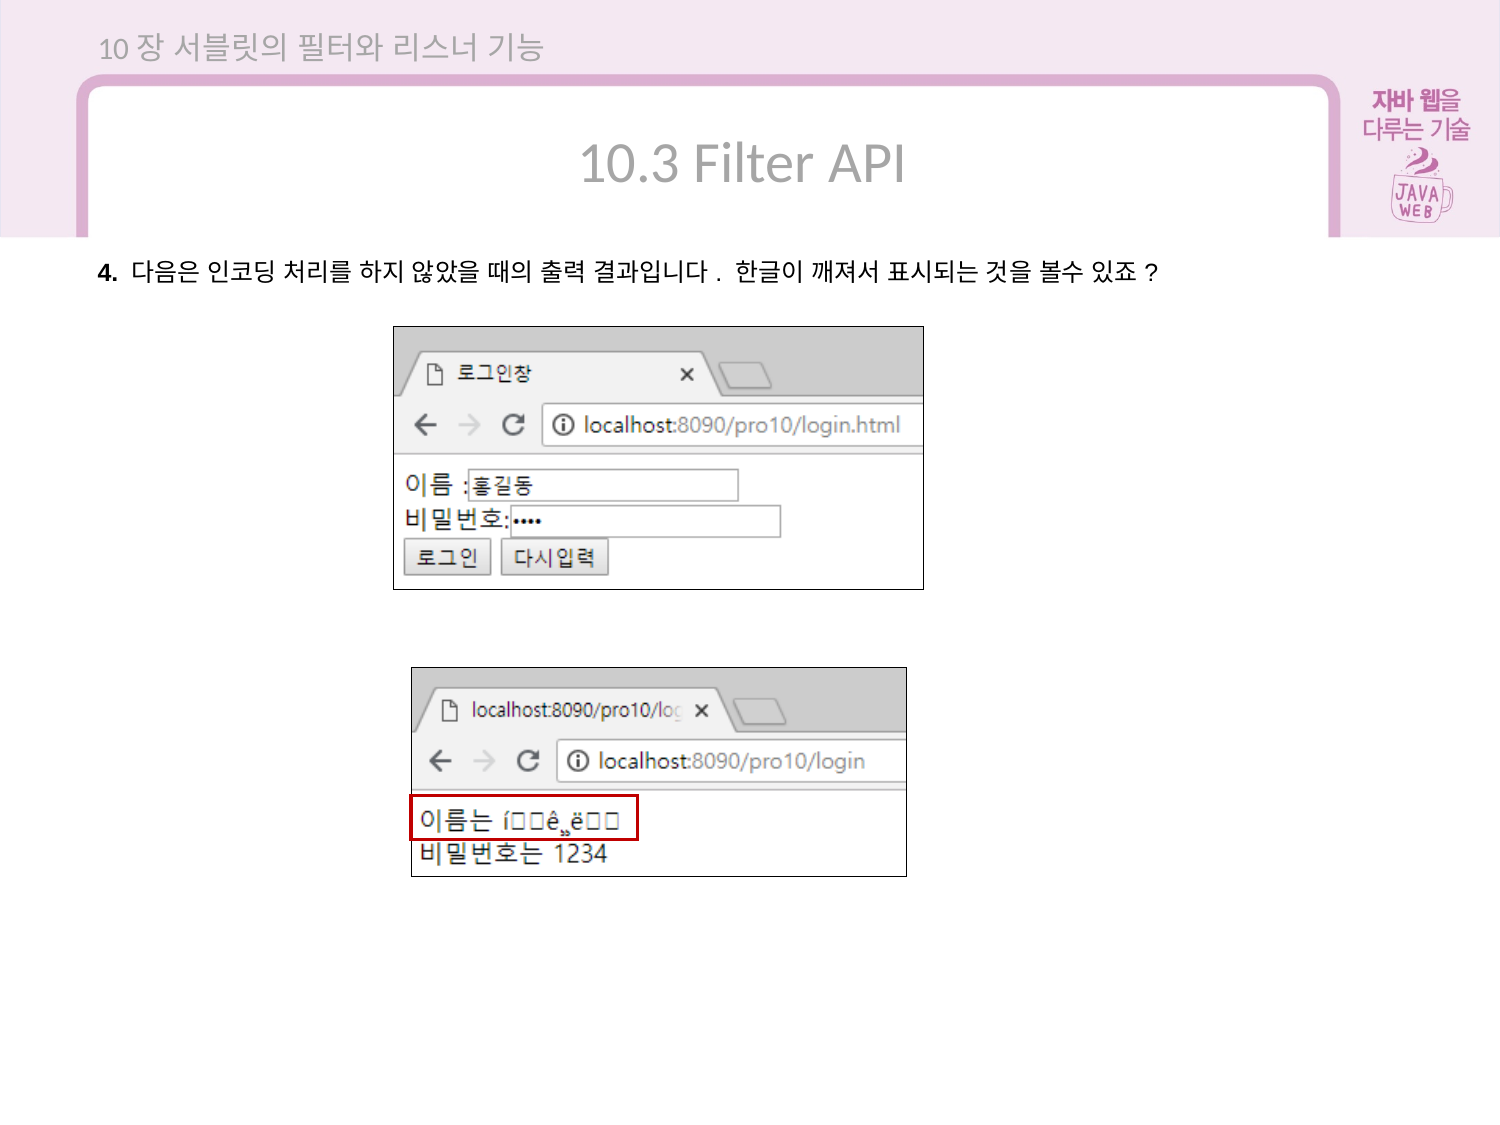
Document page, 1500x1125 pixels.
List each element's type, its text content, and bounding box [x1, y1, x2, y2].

picture [0, 0, 1500, 1125]
text_box 10.3 Filter API [217, 117, 1268, 202]
text_box 10장 서블릿의 필터와 리스너 기능 [82, 0, 1133, 74]
text_box 4. 다음은 인코딩 처리를 하지 않았을 때의 출력 결과입니다. 한글이 깨져서 표시되는 것을 볼수 있죠? [82, 249, 1378, 295]
